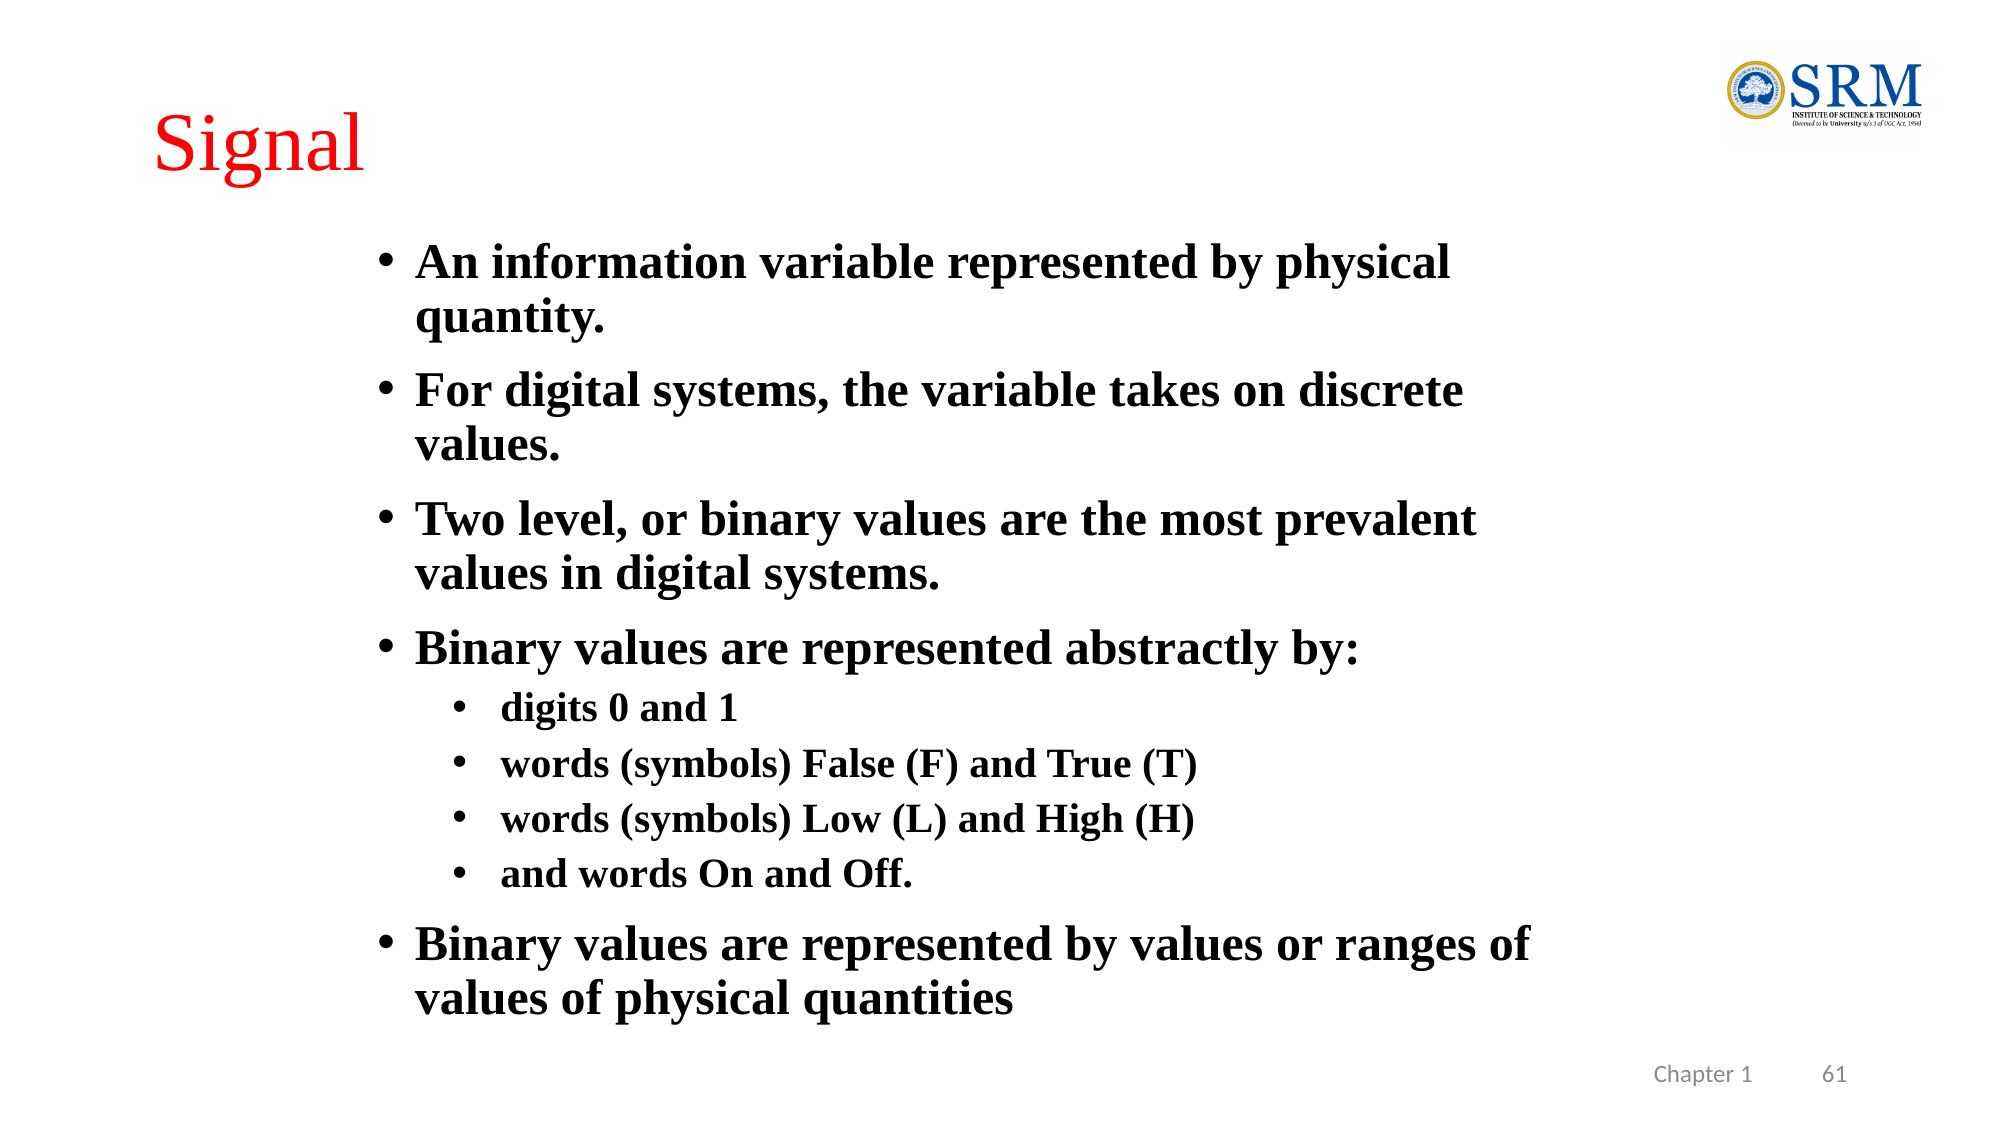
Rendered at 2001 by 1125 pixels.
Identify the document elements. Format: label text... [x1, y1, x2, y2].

list An information variable represented by physical quantity. For digital systems, the variable takes on discrete values. Two level, or binary values are the most prevalent values in digital systems. Binary values are represented abstractly by: digits 0 and 1 words (symbols) False (F) and True (T) words (symbols) Low (L) and High (H) and words On and Off. Binary values are represented by values or ranges of values of physical quantities [362, 227, 1638, 1053]
picture [1723, 37, 1926, 151]
title Signal [137, 59, 1863, 228]
slide_number Chapter 1 61 [1412, 1042, 1863, 1103]
